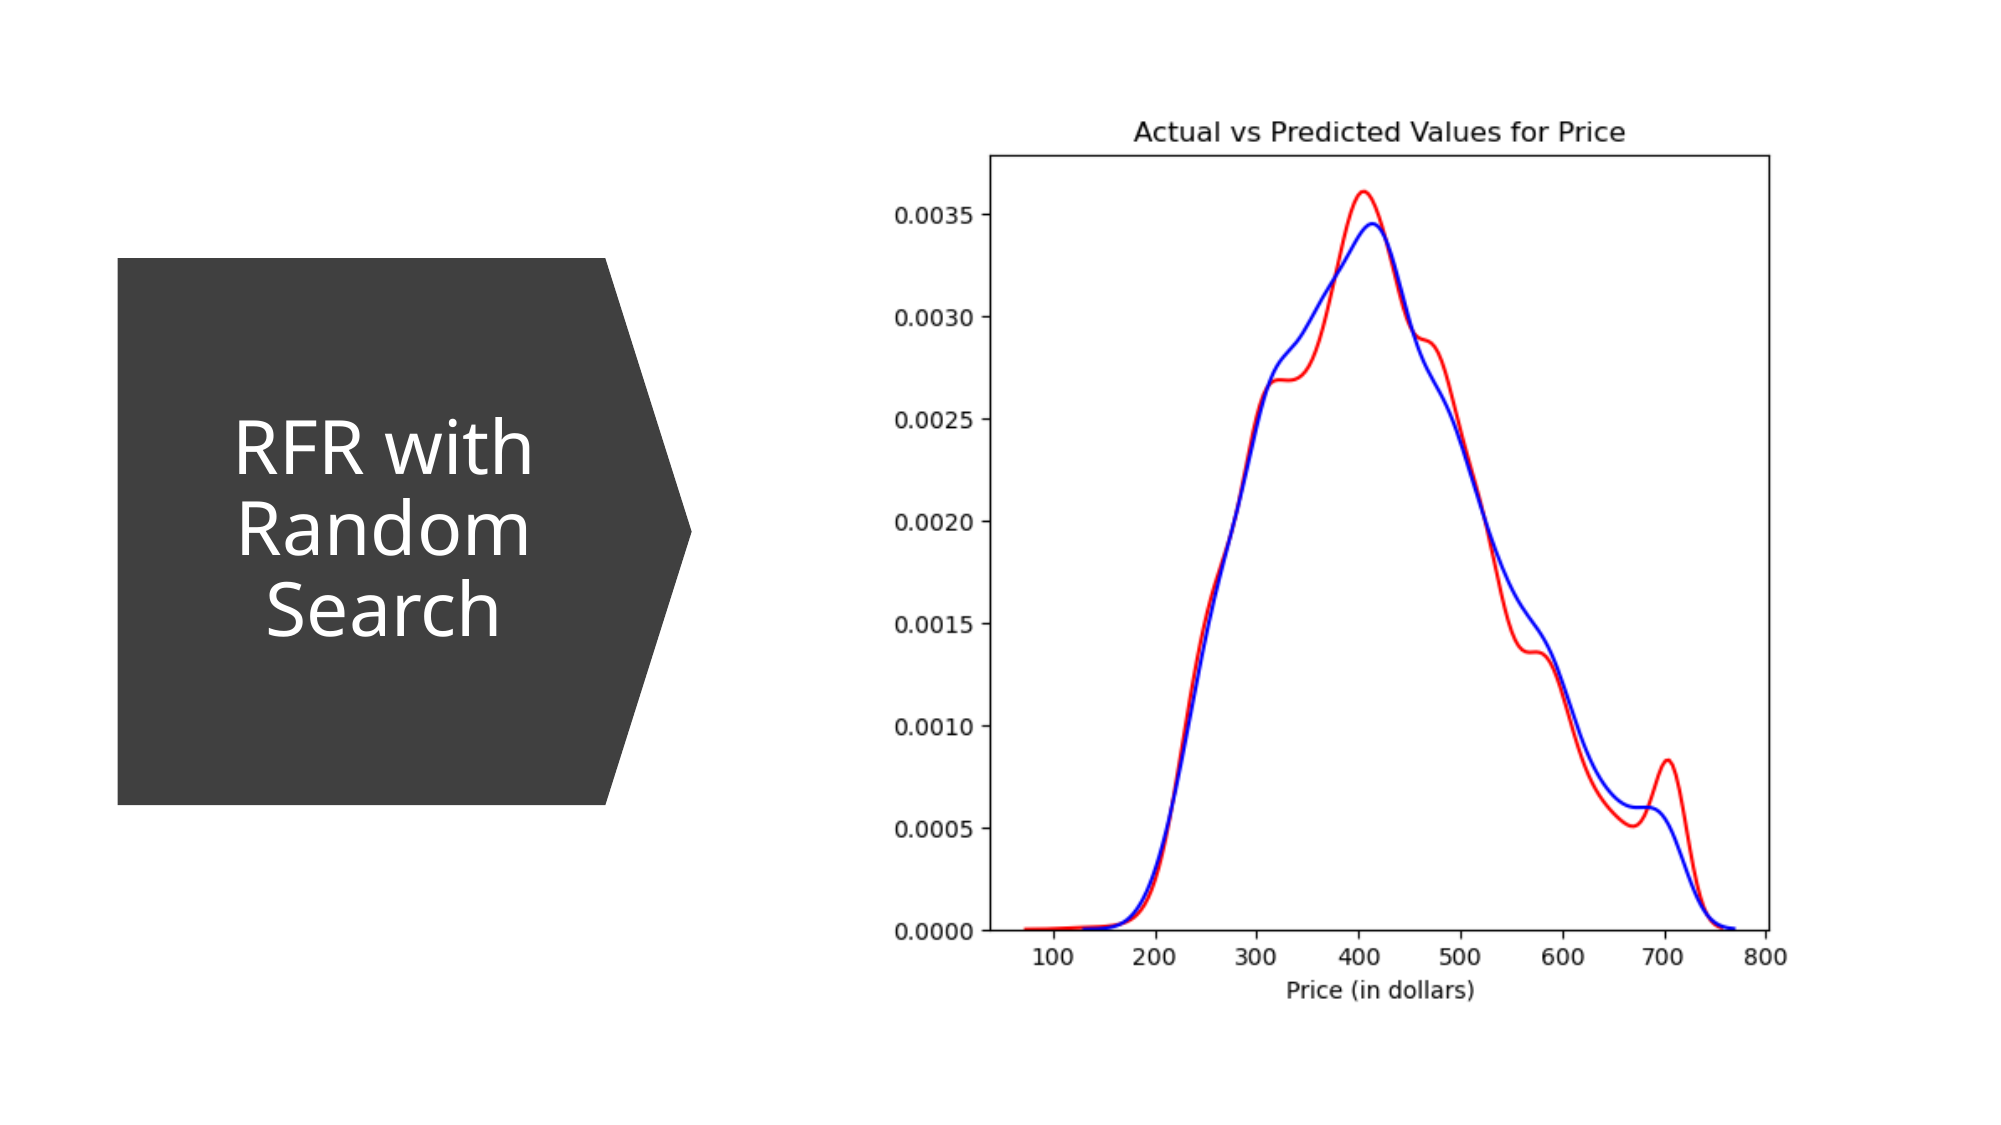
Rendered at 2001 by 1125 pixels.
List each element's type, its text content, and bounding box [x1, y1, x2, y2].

picture [876, 105, 1804, 1020]
title RFR with Random Search [168, 322, 601, 741]
text_box [116, 257, 693, 807]
